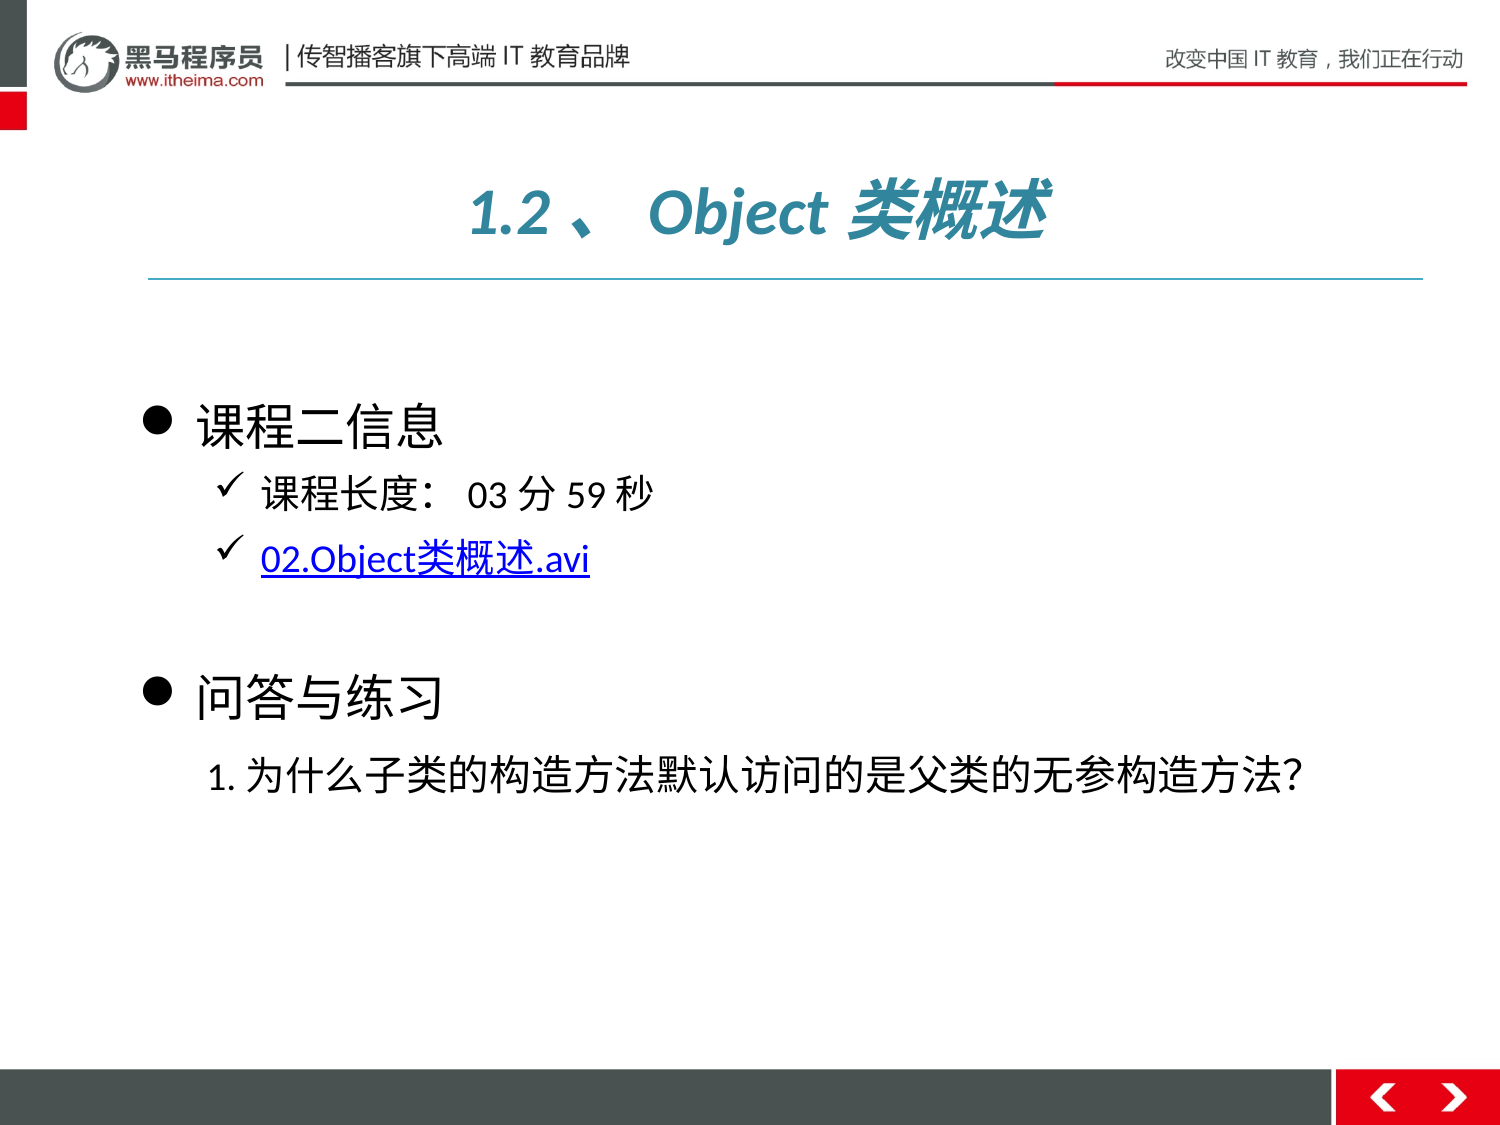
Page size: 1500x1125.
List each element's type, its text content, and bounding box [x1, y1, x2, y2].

picture [0, 0, 1500, 1125]
title 1.2、Object类概述 [123, 160, 1387, 315]
text_box 课程二信息 课程长度：03分59秒 02.Object类概述.avi 问答与练习 1.为什么子类的构造方法默认访问的是父类的无参构造方法？ [123, 315, 1387, 1024]
